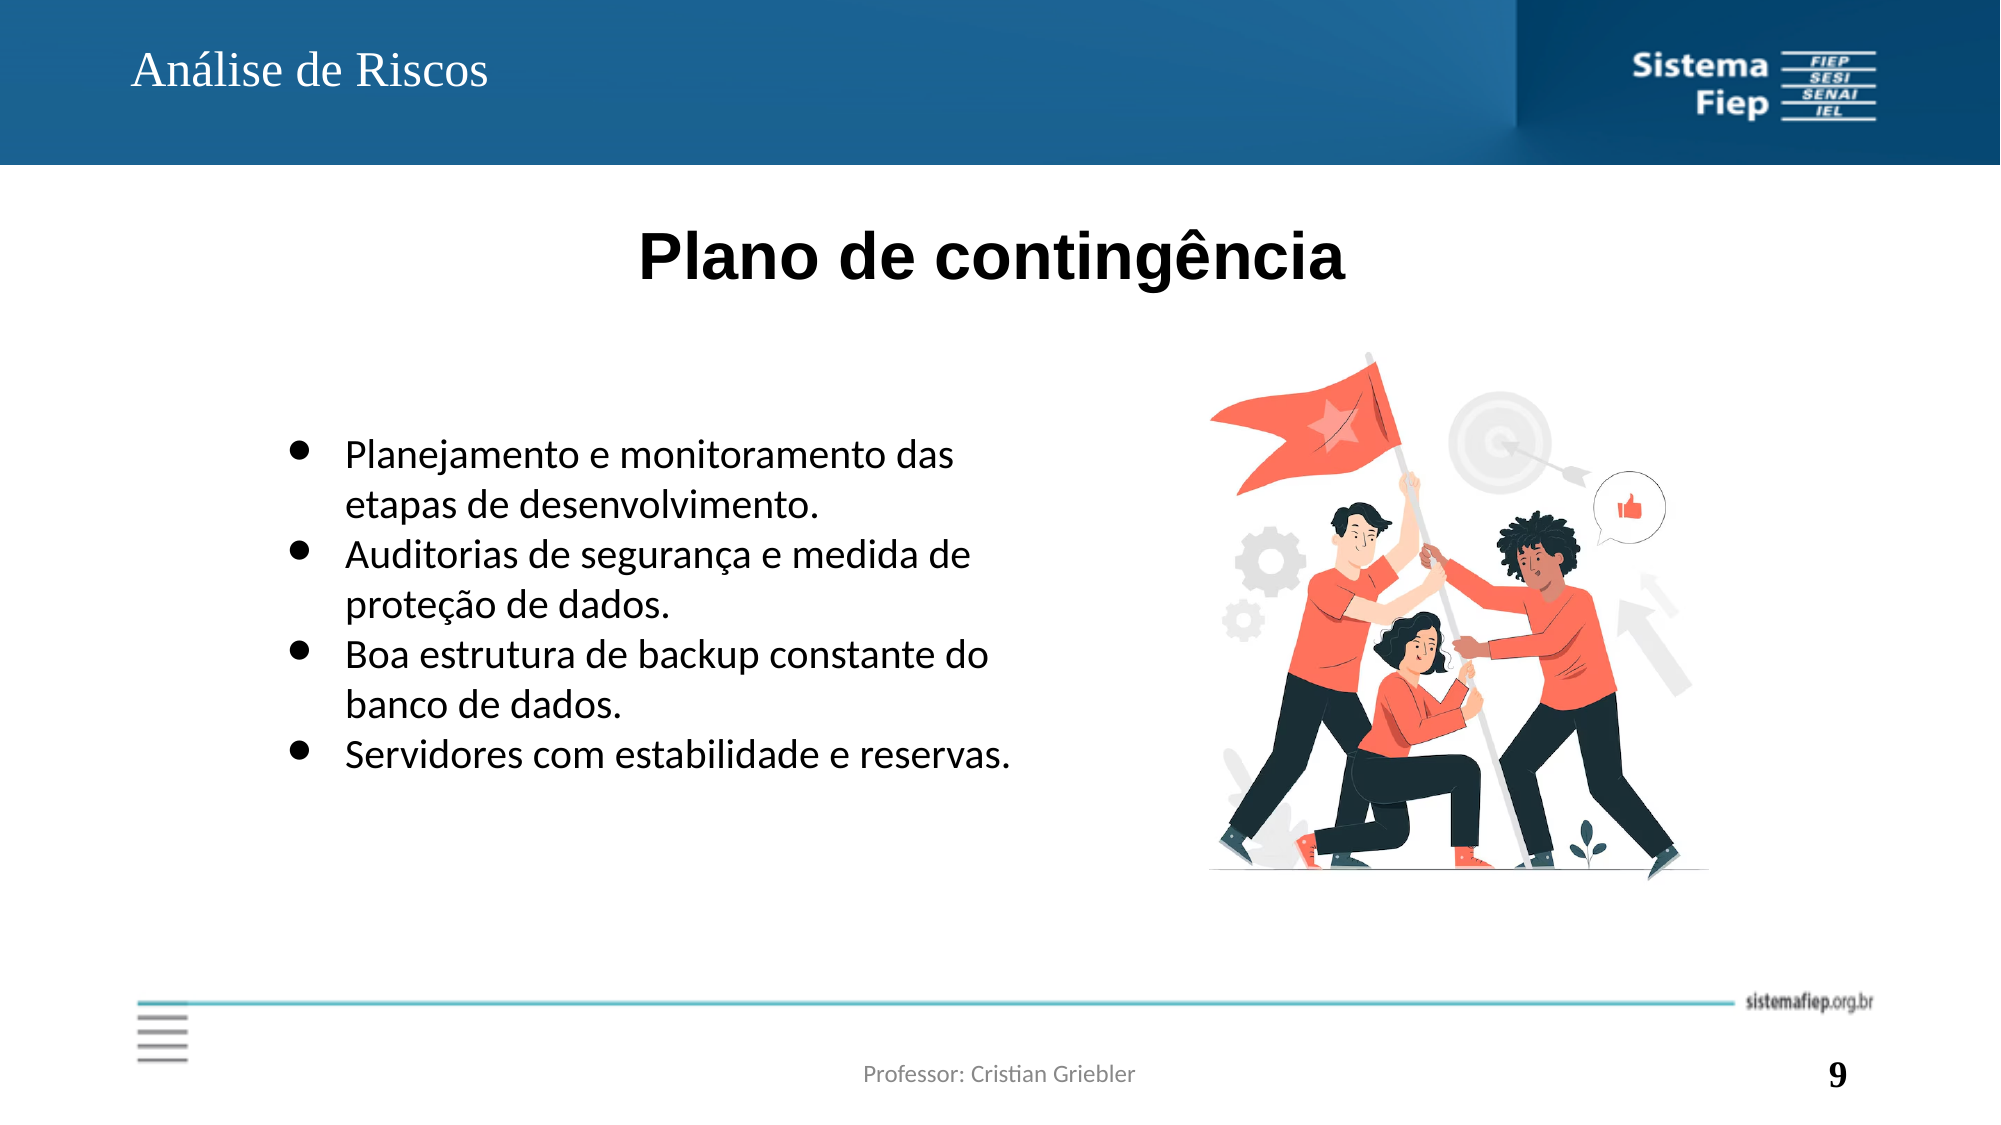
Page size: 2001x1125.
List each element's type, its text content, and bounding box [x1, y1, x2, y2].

text_box Plano de contingência [179, 183, 1806, 302]
picture [0, 0, 2000, 165]
text_box Planejamento e monitoramento das etapas de desenvolvimento. Auditorias de segurança e medida de proteção de dados. Boa estrutura de backup constante do banco de dados. Servidores com estabilidade e reservas. [255, 411, 1035, 792]
picture [1164, 329, 1738, 903]
picture [0, 967, 2000, 1125]
